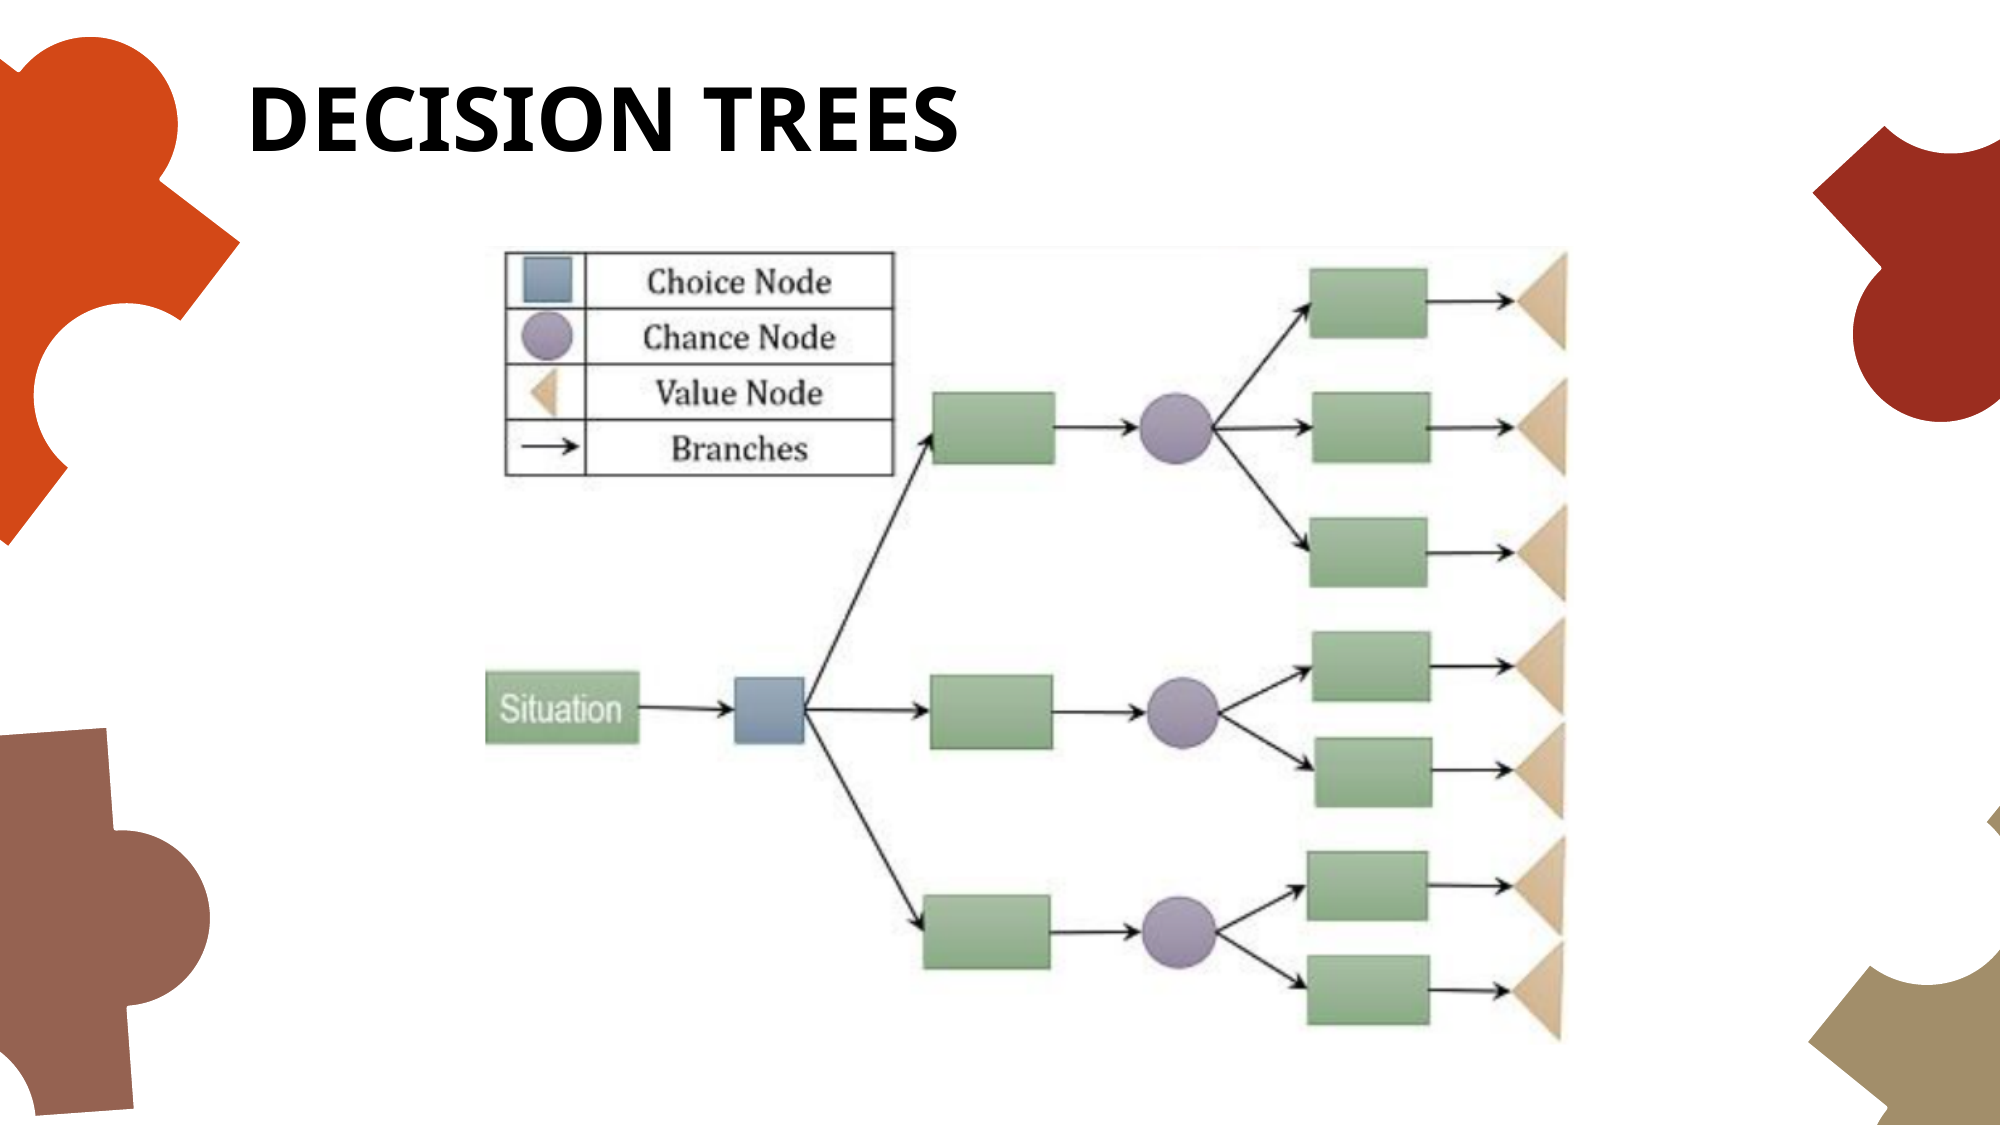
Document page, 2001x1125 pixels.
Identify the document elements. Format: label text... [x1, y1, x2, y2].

text_box [1983, 801, 2000, 841]
text_box [1804, 945, 2000, 1125]
text_box [0, 725, 213, 1119]
picture [455, 246, 1586, 1064]
title Decision Trees [225, 43, 1491, 202]
text_box [0, 34, 244, 550]
text_box [1808, 122, 2000, 425]
